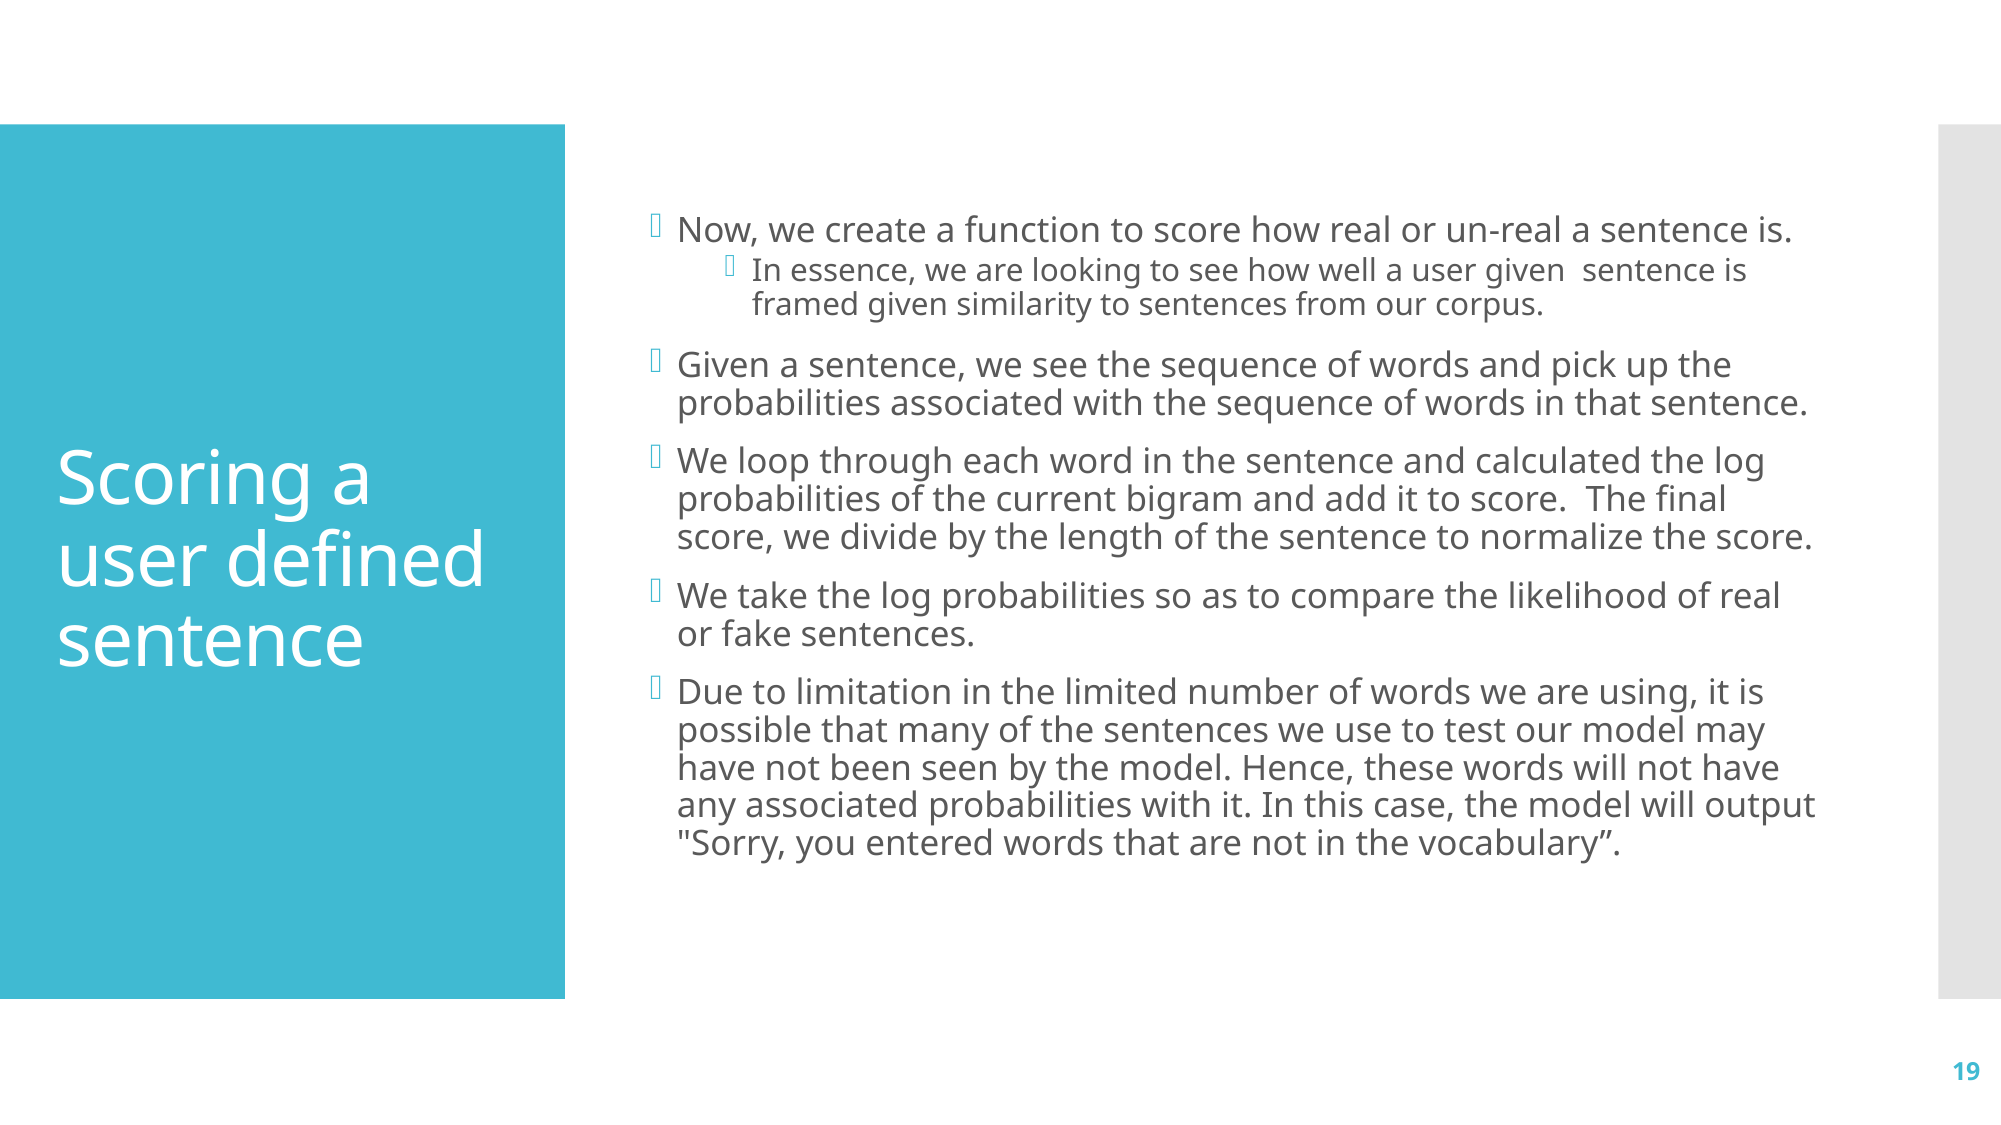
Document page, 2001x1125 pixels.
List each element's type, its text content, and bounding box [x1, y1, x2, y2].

list Now, we create a function to score how real or un-real a sentence is. In essence, we are looking to see how well a user given sentence is framed given similarity to sentences from our corpus. Given a sentence, we see the sequence of words and pick up the probabilities associated with the sequence of words in that sentence. We loop through each word in the sentence and calculated the log probabilities of the current bigram and add it to score. The final score, we divide by the length of the sentence to normalize the score. We take the log probabilities so as to compare the likelihood of real or fake sentences. Due to limitation in the limited number of words we are using, it is possible that many of the sentences we use to test our model may have not been seen by the model. Hence, these words will not have any associated probabilities with it. In this case, the model will output "Sorry, you entered words that are not in the vocabulary”. [634, 141, 1835, 982]
slide_number 19 [1744, 1042, 1996, 1103]
title Scoring a user defined sentence [41, 184, 525, 940]
